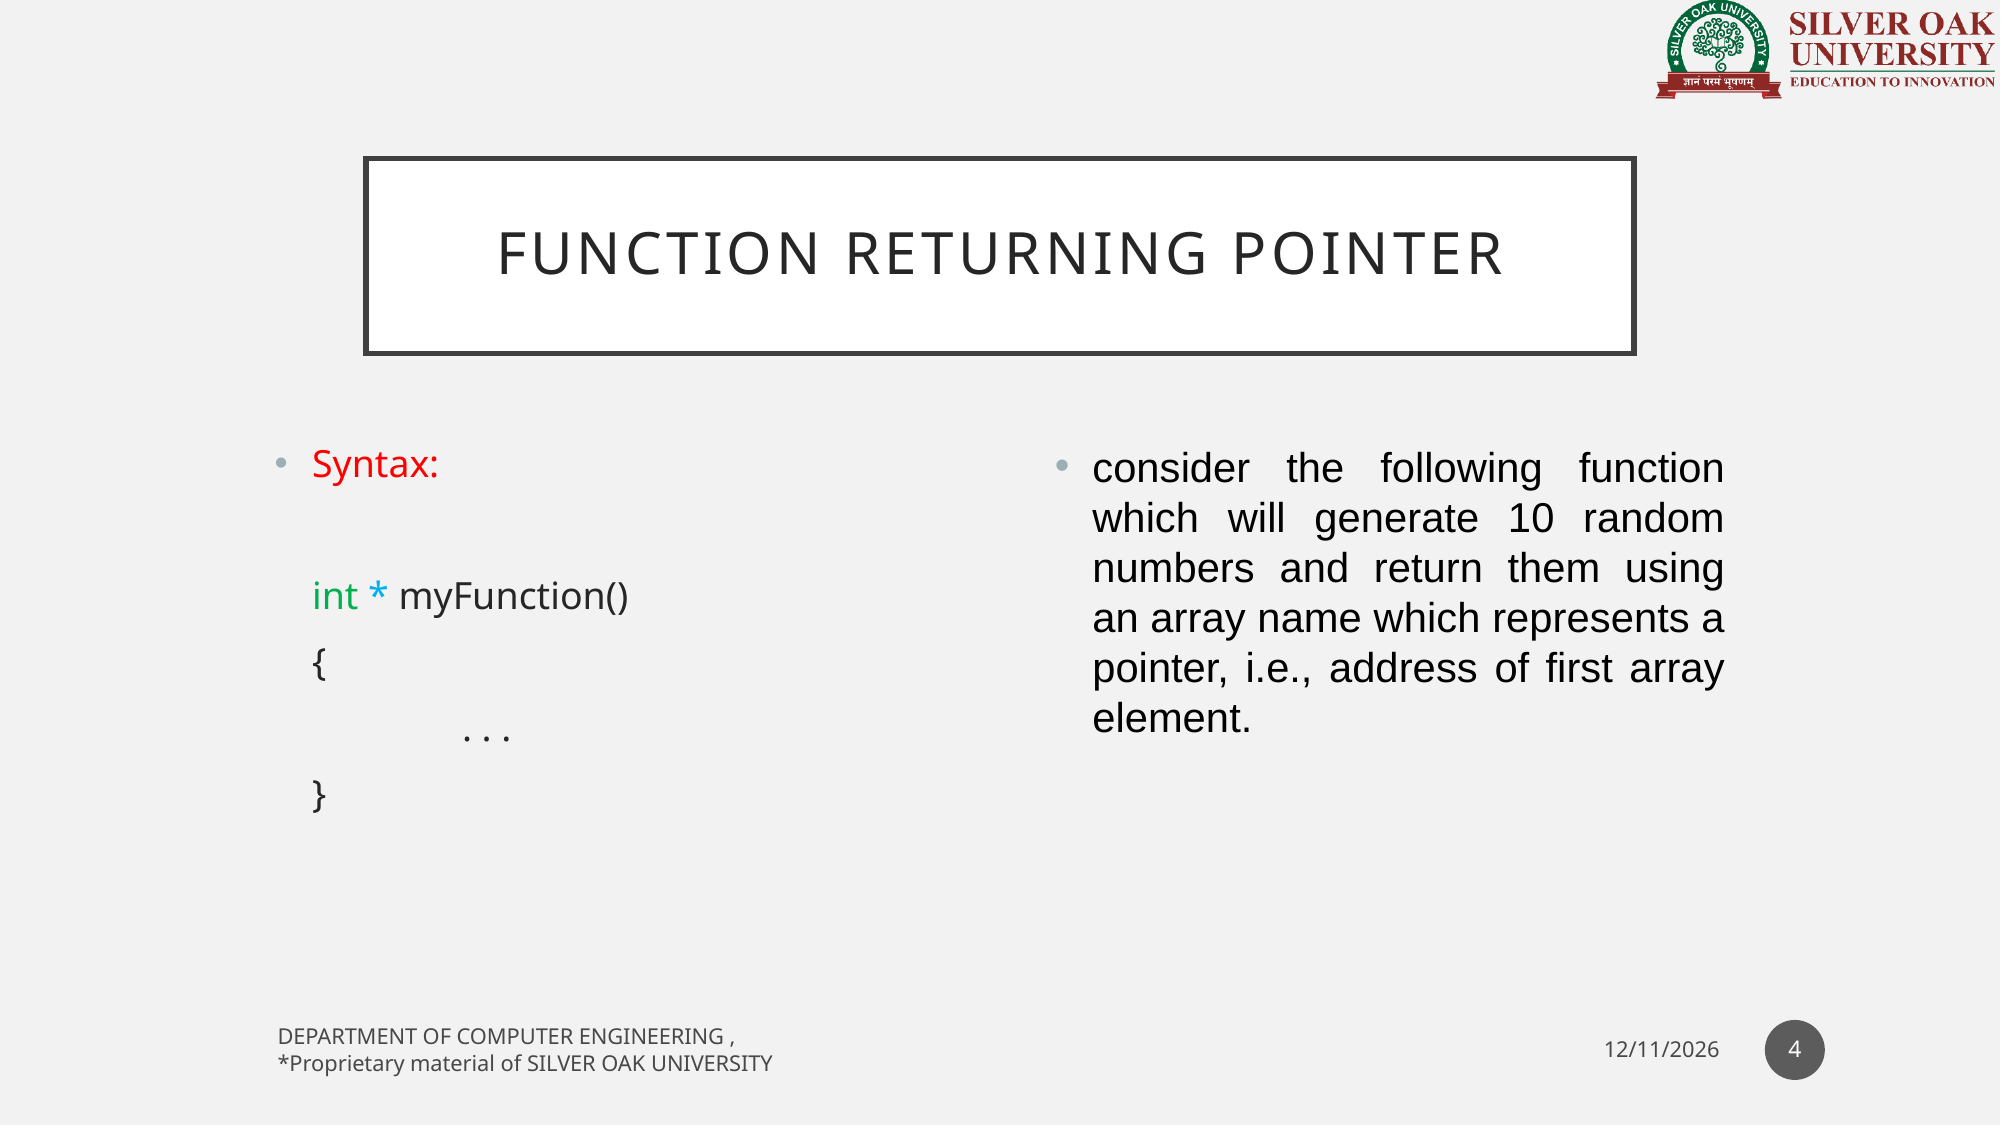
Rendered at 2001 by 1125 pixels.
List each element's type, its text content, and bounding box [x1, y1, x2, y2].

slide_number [1283, 1023, 1735, 1077]
title Function returning pointer [363, 156, 1637, 356]
list Syntax: int * myFunction() { . . . } [259, 432, 961, 942]
list consider the following function which will generate 10 random numbers and return them using an array name which represents a pointer, i.e., address of first array element. [1039, 432, 1741, 942]
picture [1655, 0, 1995, 99]
footer DEPARTMENT OF COMPUTER ENGINEERING , *Proprietary material of SILVER OAK UNIVERSITY [262, 1023, 1231, 1076]
slide_number 4 [1764, 1019, 1825, 1080]
